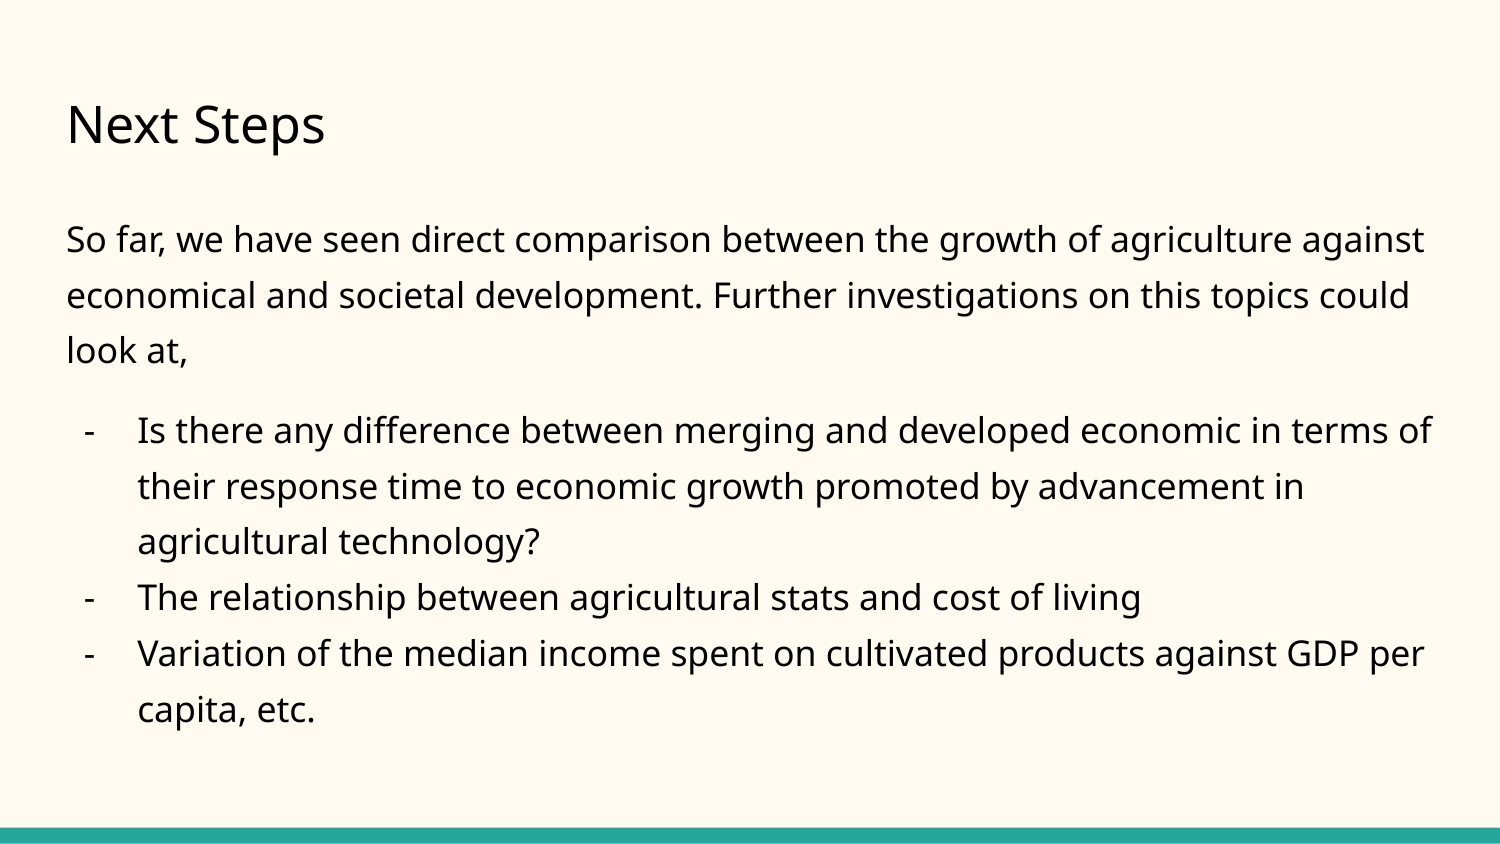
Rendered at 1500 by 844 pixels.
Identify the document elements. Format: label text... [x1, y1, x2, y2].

list So far, we have seen direct comparison between the growth of agriculture against economical and societal development. Further investigations on this topics could look at, Is there any difference between merging and developed economic in terms of their response time to economic growth promoted by advancement in agricultural technology? The relationship between agricultural stats and cost of living Variation of the median income spent on cultivated products against GDP per capita, etc. [51, 192, 1449, 750]
title Next Steps [51, 72, 1449, 174]
